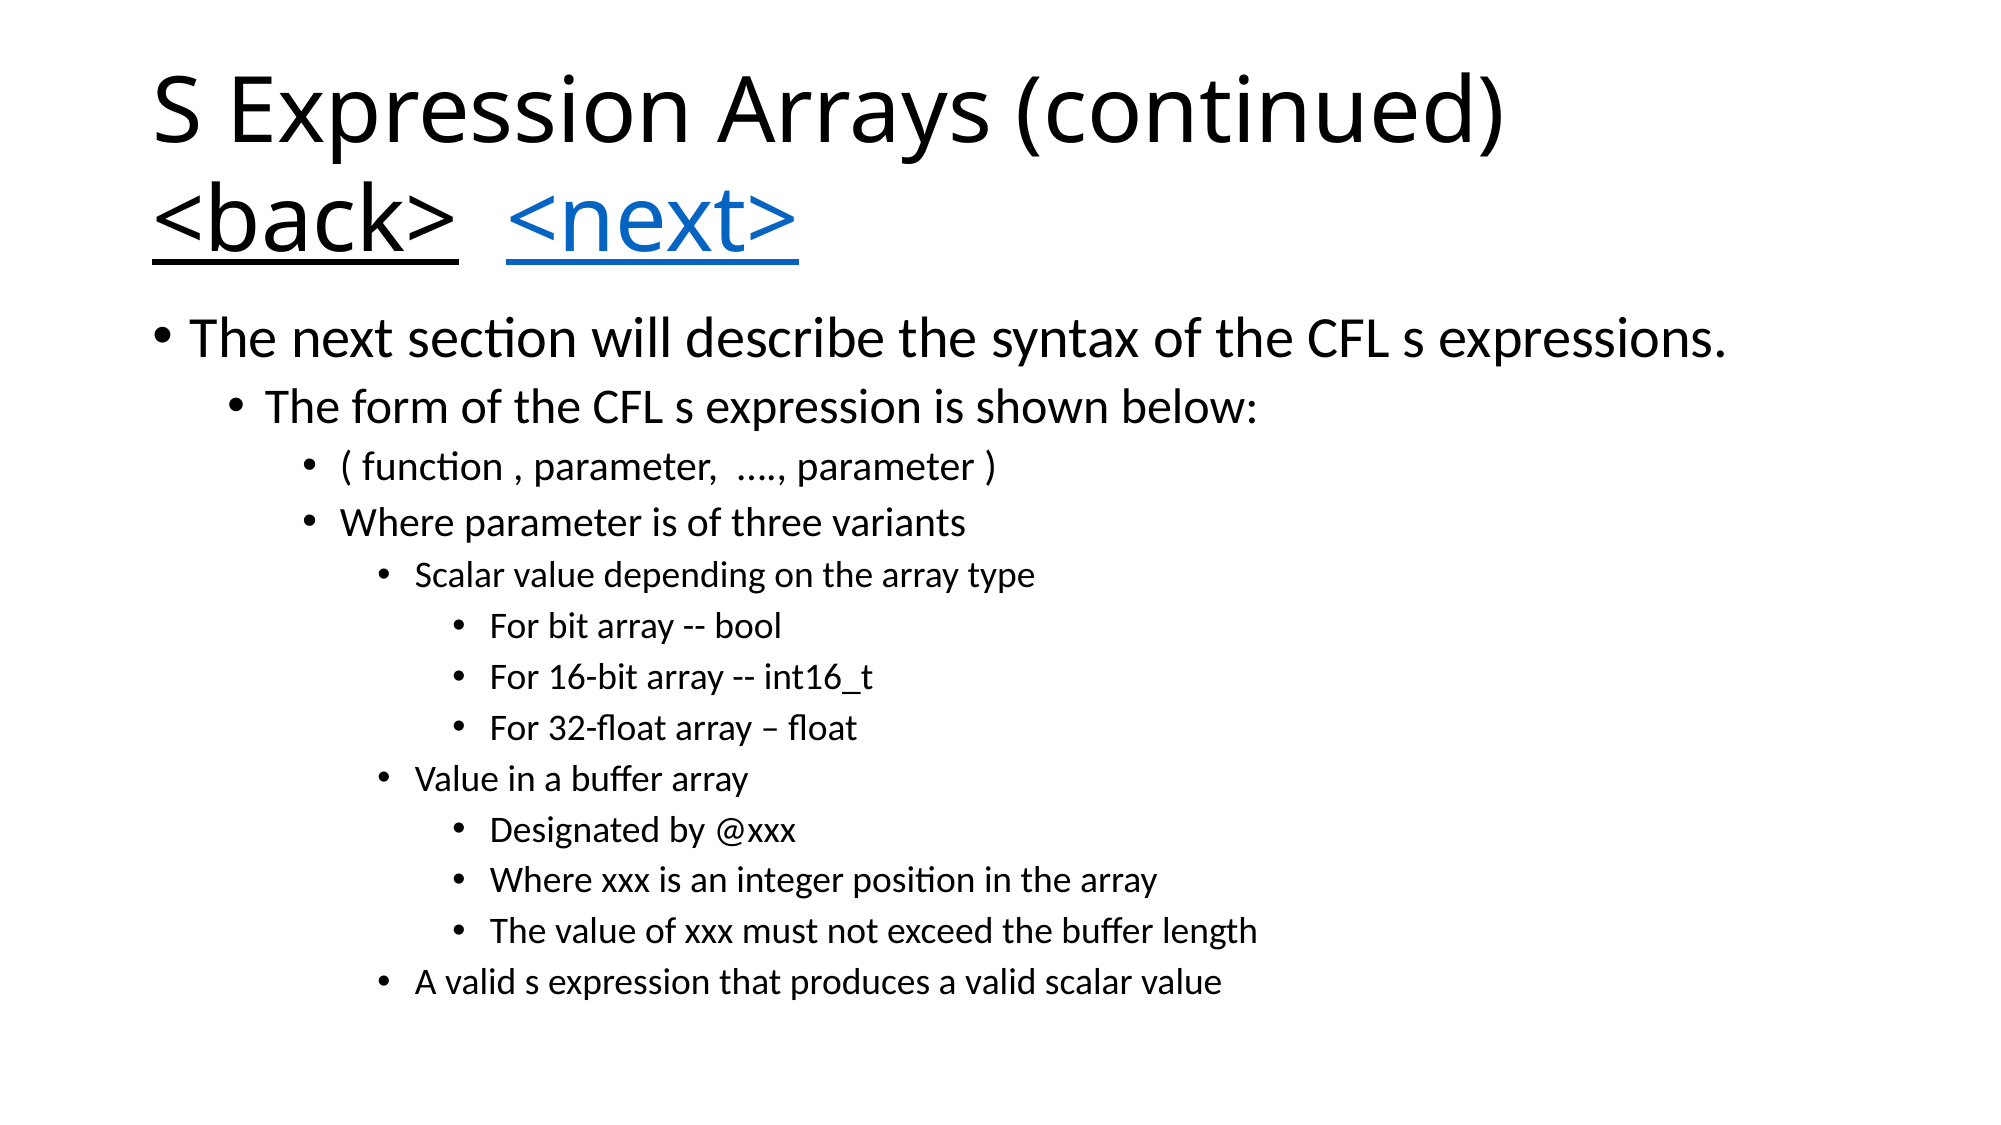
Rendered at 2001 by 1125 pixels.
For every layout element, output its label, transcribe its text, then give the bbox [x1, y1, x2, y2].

list The next section will describe the syntax of the CFL s expressions. The form of the CFL s expression is shown below: ( function , parameter, …., parameter ) Where parameter is of three variants Scalar value depending on the array type For bit array -- bool For 16-bit array -- int16_t For 32-float array – float Value in a buffer array Designated by @xxx Where xxx is an integer position in the array The value of xxx must not exceed the buffer length A valid s expression that produces a valid scalar value [137, 299, 1863, 1014]
title S Expression Arrays (continued) <back> <next> [137, 59, 1863, 278]
